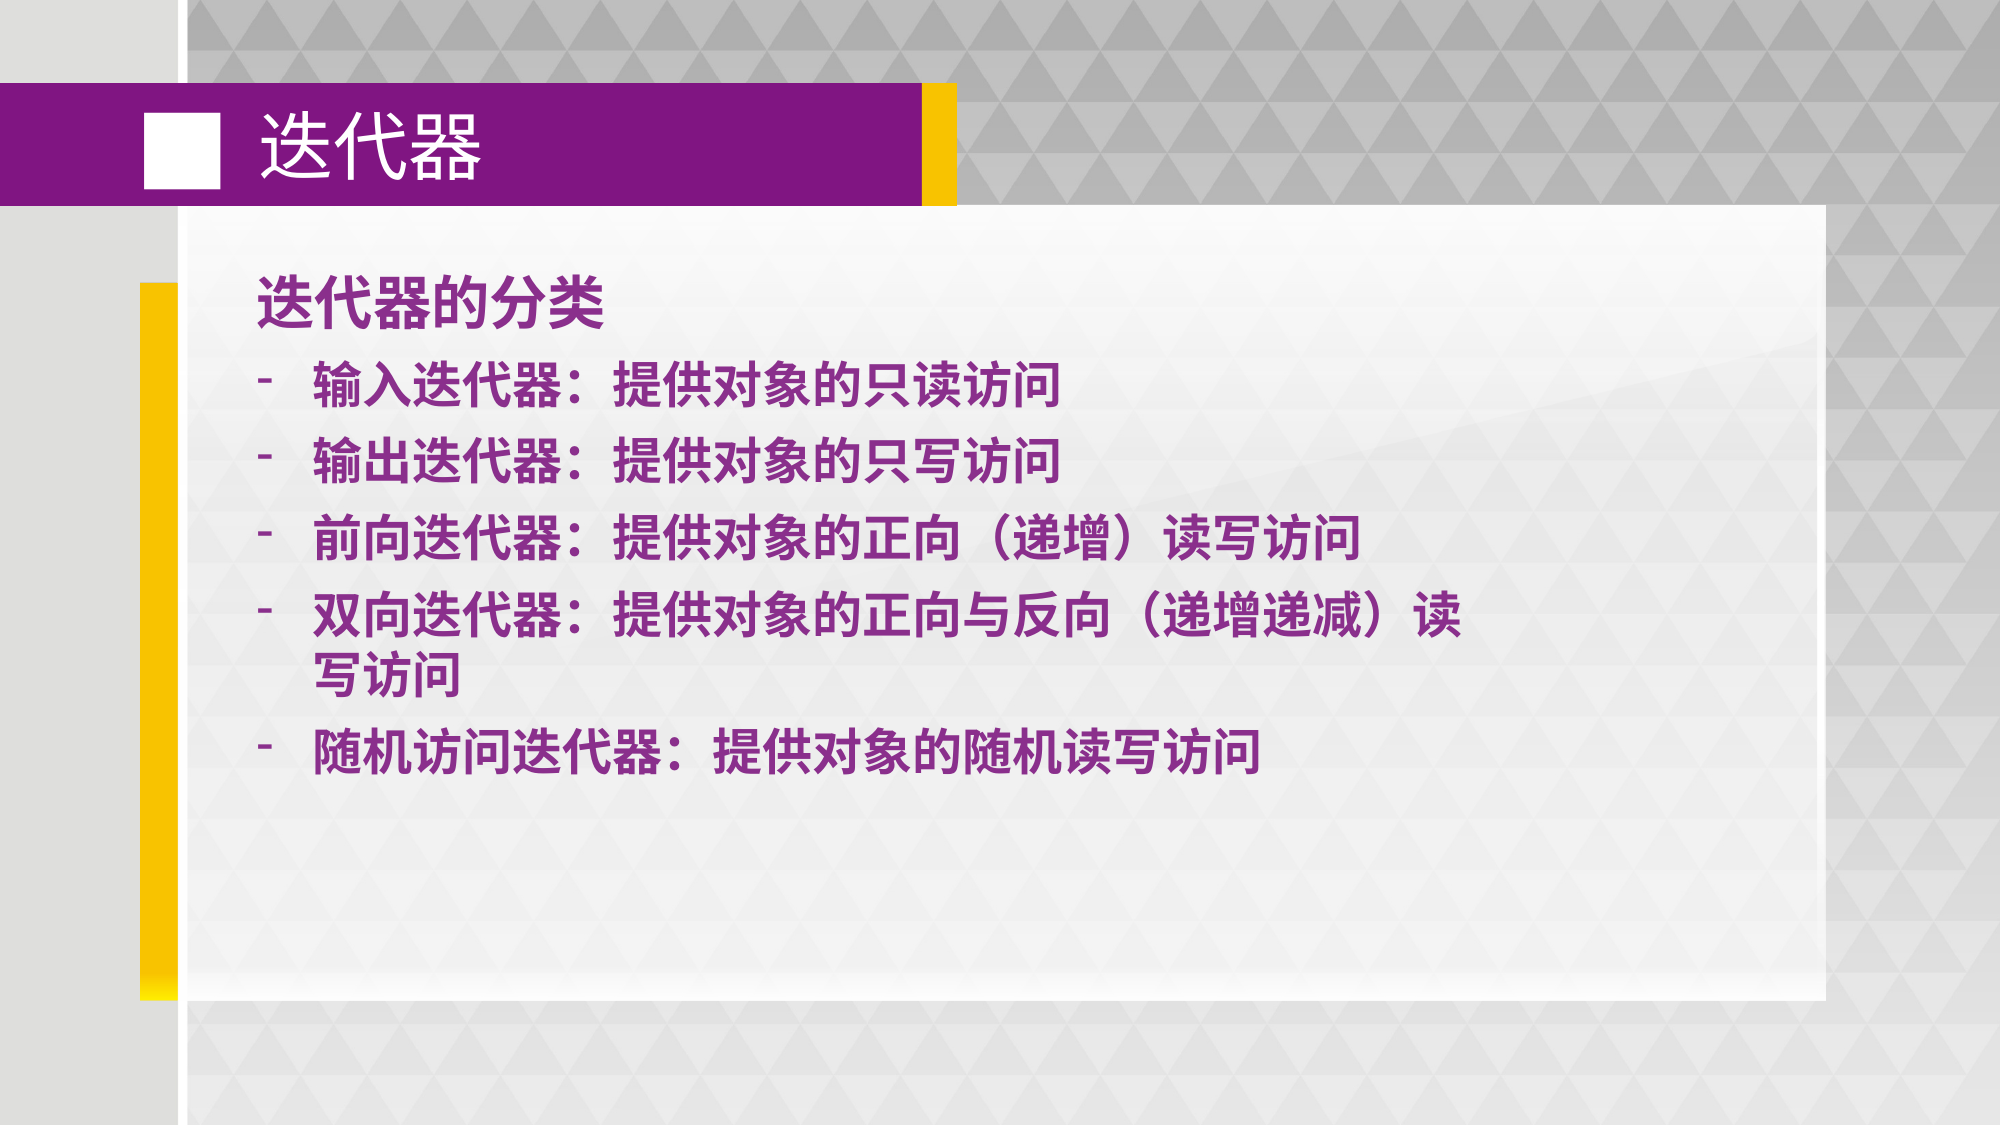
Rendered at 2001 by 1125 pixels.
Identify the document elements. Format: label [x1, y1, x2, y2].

text_box [120, 69, 500, 206]
picture [0, 0, 2000, 1125]
